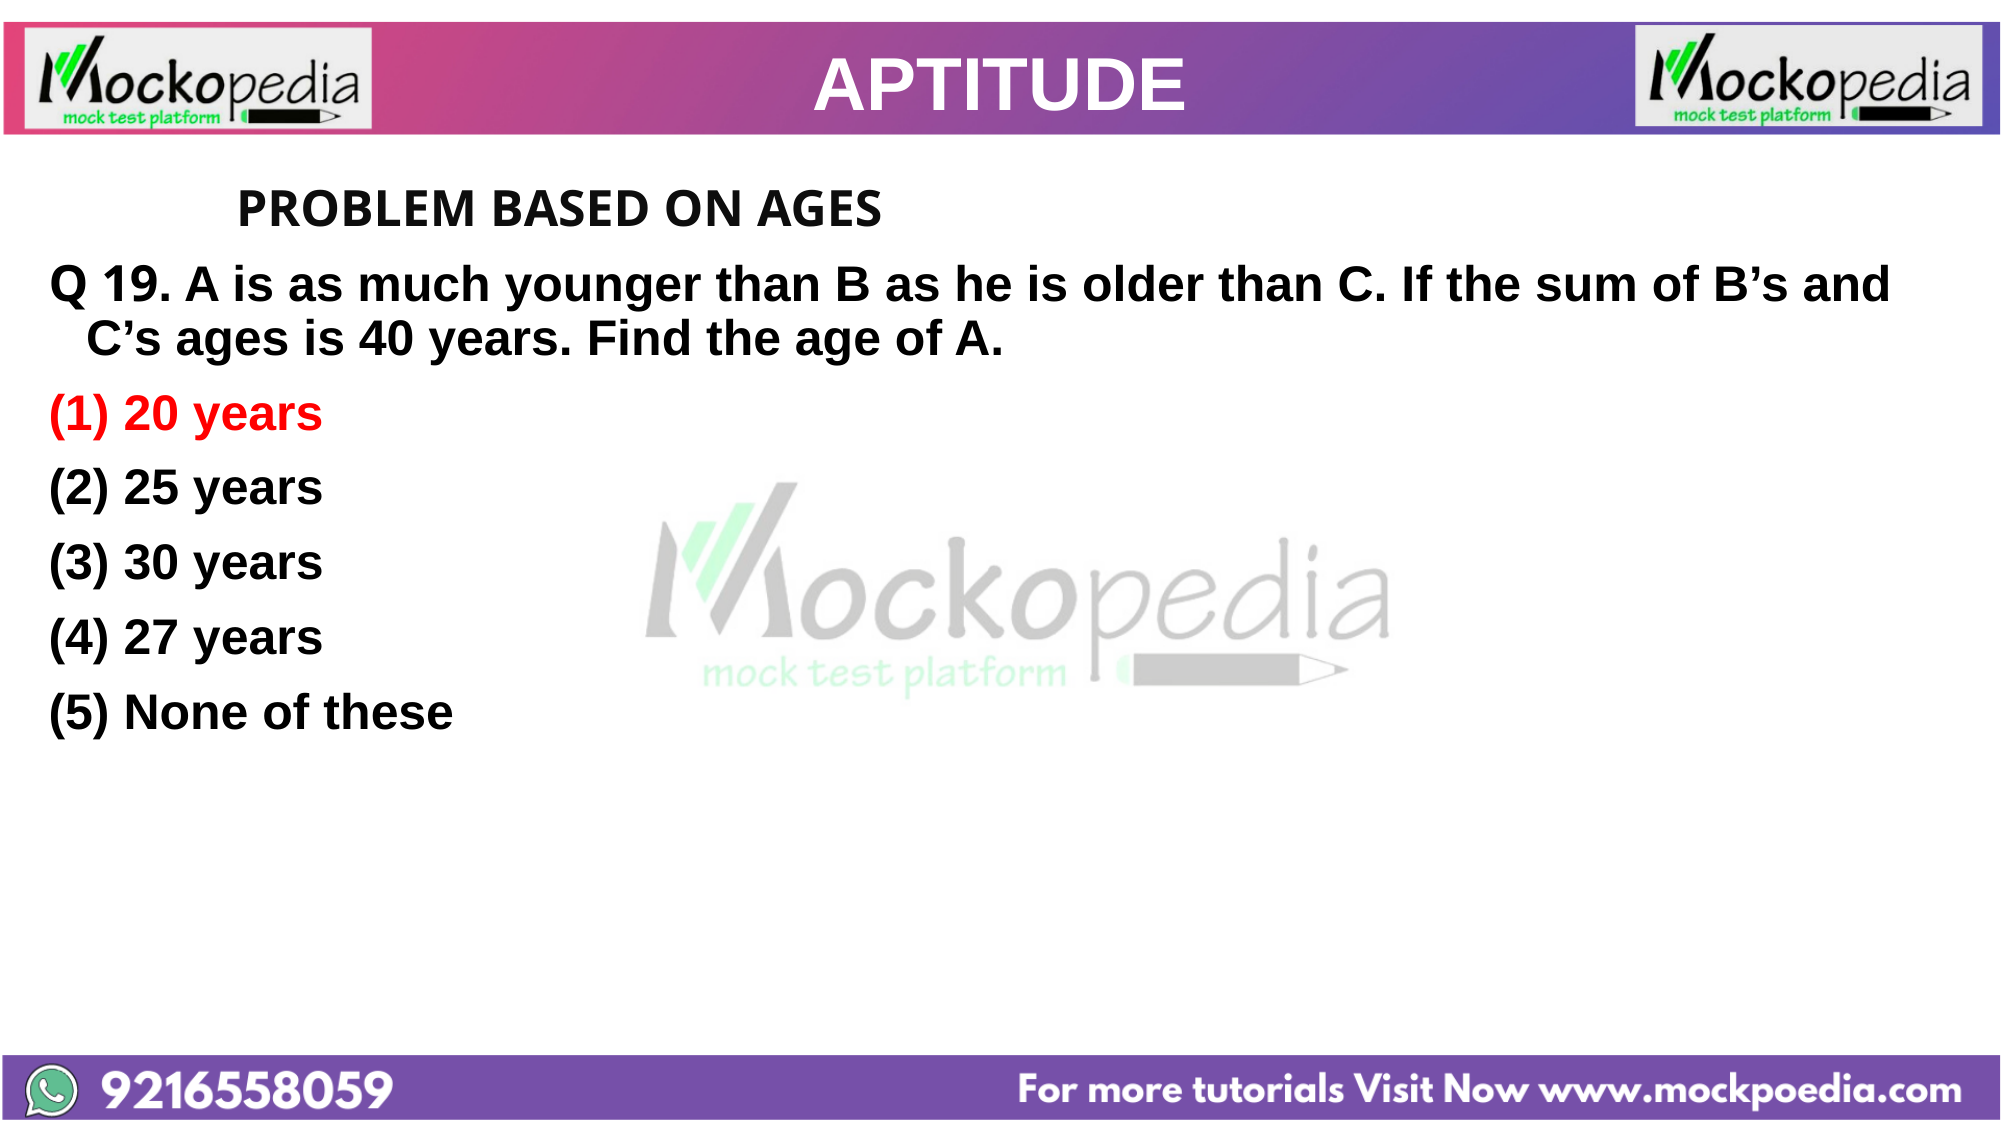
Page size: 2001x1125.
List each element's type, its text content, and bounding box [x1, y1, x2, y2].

picture [0, 0, 2001, 1125]
title APTITUDE [41, 31, 1959, 142]
list PROBLEM BASED ON AGES Q 19. A is as much younger than B as he is older than C. If the sum of B’s and C’s ages is 40 years. Find the age of A. 20 years (2) 25 years (3) 30 years (4) 27 years (5) None of these [33, 175, 1959, 1053]
